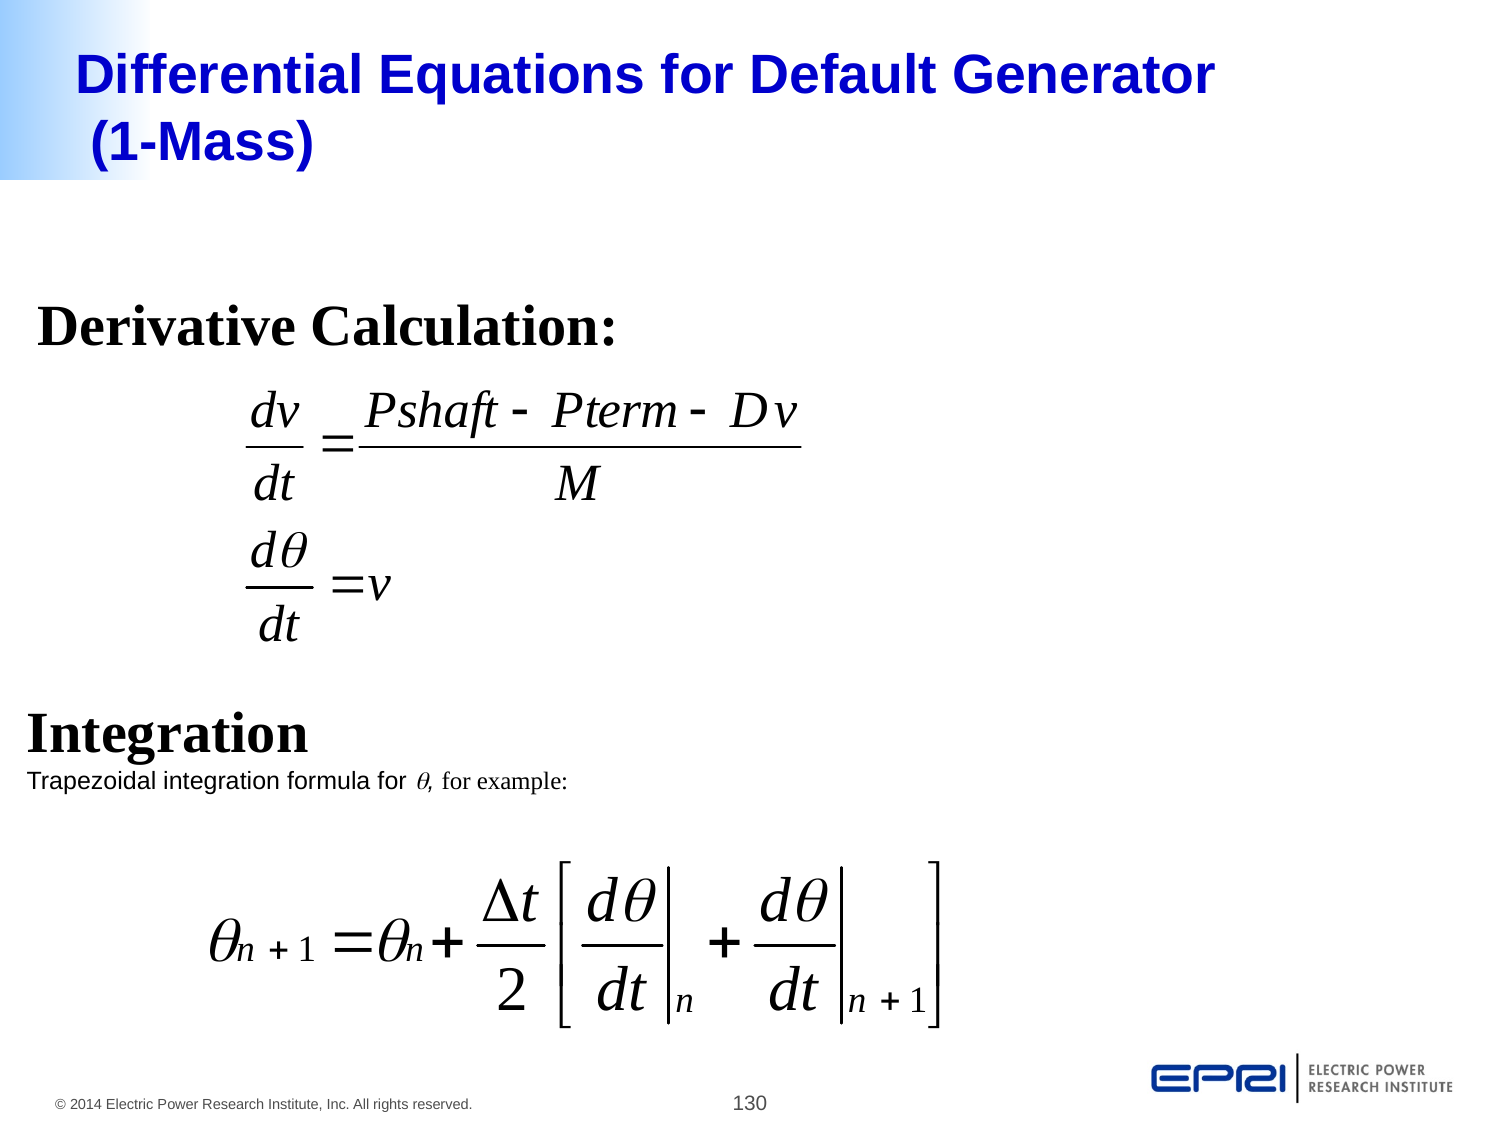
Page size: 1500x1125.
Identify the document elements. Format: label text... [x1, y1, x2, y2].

picture [1147, 1049, 1456, 1107]
text_box Integration Trapezoidal integration formula for , for example: [26, 669, 569, 831]
text_box Derivative Calculation: [37, 261, 1013, 364]
title Differential Equations for Default Generator (1-Mass) [59, 29, 1441, 181]
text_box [199, 849, 963, 1041]
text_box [237, 374, 813, 655]
